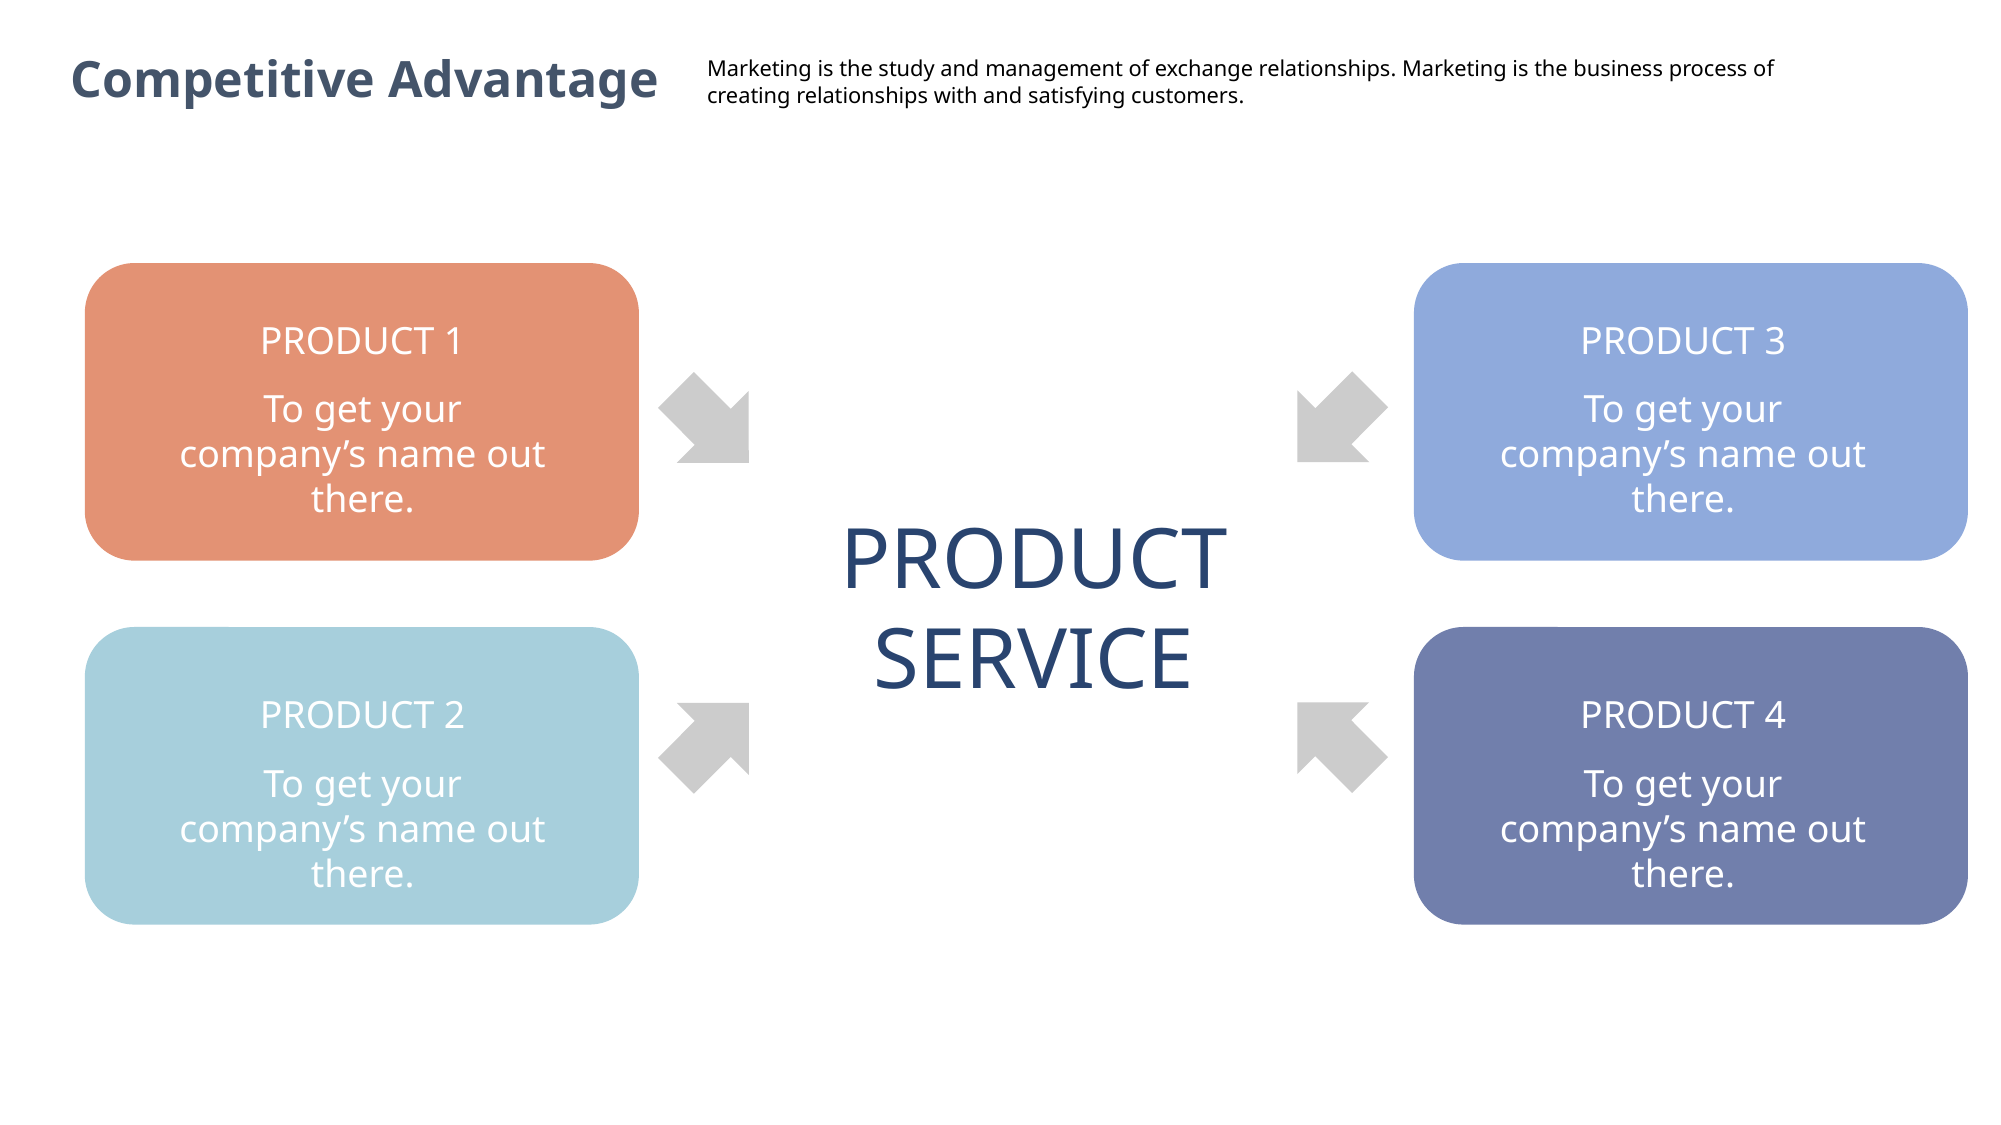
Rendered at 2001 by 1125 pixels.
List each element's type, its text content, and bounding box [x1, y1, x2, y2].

text_box [1296, 701, 1390, 795]
text_box [1412, 625, 1969, 926]
text_box PRODUCT 2 [219, 684, 507, 744]
text_box PRODUCT 3 [1539, 309, 1827, 370]
text_box To get your company’s name out there. [156, 378, 570, 528]
text_box PRODUCT 1 [219, 309, 507, 370]
text_box [83, 261, 640, 562]
text_box [1296, 369, 1390, 464]
text_box To get your company’s name out there. [1476, 752, 1891, 902]
text_box Competitive Advantage [55, 40, 675, 115]
text_box [1412, 261, 1969, 562]
text_box [83, 625, 640, 926]
text_box To get your company’s name out there. [156, 752, 570, 902]
text_box PRODUCT 4 [1539, 684, 1827, 744]
text_box To get your company’s name out there. [1476, 378, 1891, 528]
text_box Marketing is the study and management of exchange relationships. Marketing is the business process of creating relationships with and satisfying customers. [692, 47, 1851, 115]
text_box [656, 701, 750, 796]
text_box [656, 370, 750, 464]
text_box PRODUCT SERVICE [806, 498, 1262, 713]
